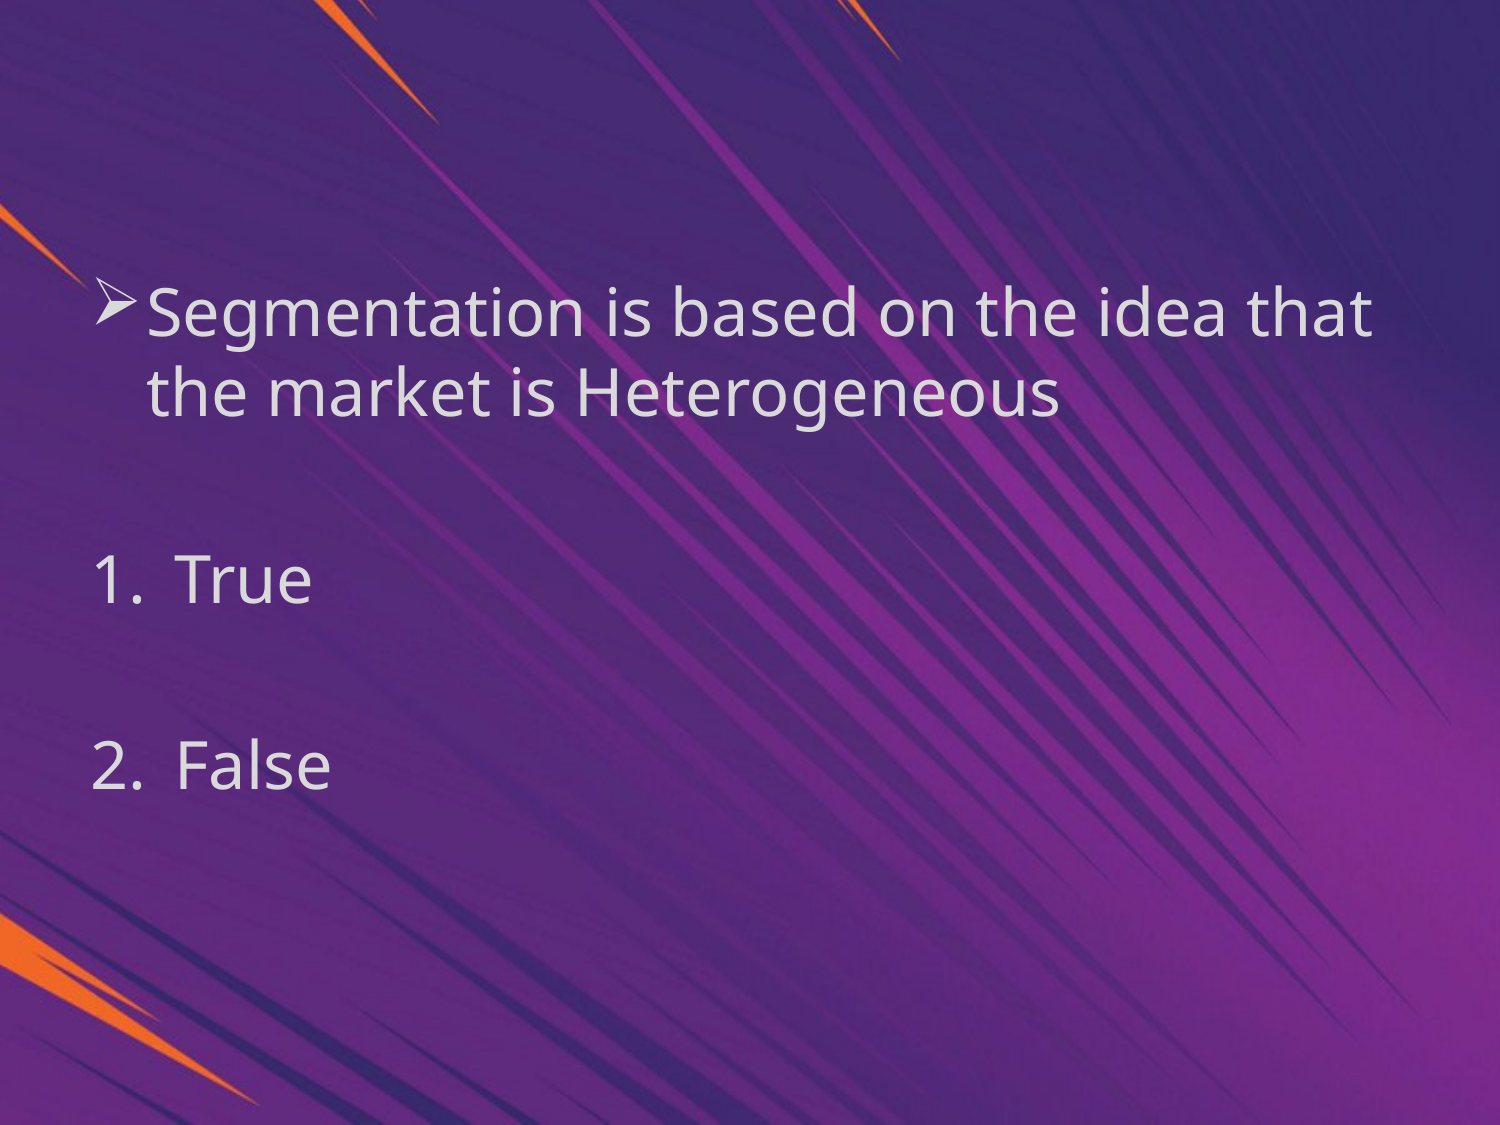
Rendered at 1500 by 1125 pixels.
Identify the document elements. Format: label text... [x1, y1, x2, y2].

list Segmentation is based on the idea that the market is Heterogeneous True False [75, 262, 1425, 1005]
picture [0, 0, 1500, 1125]
